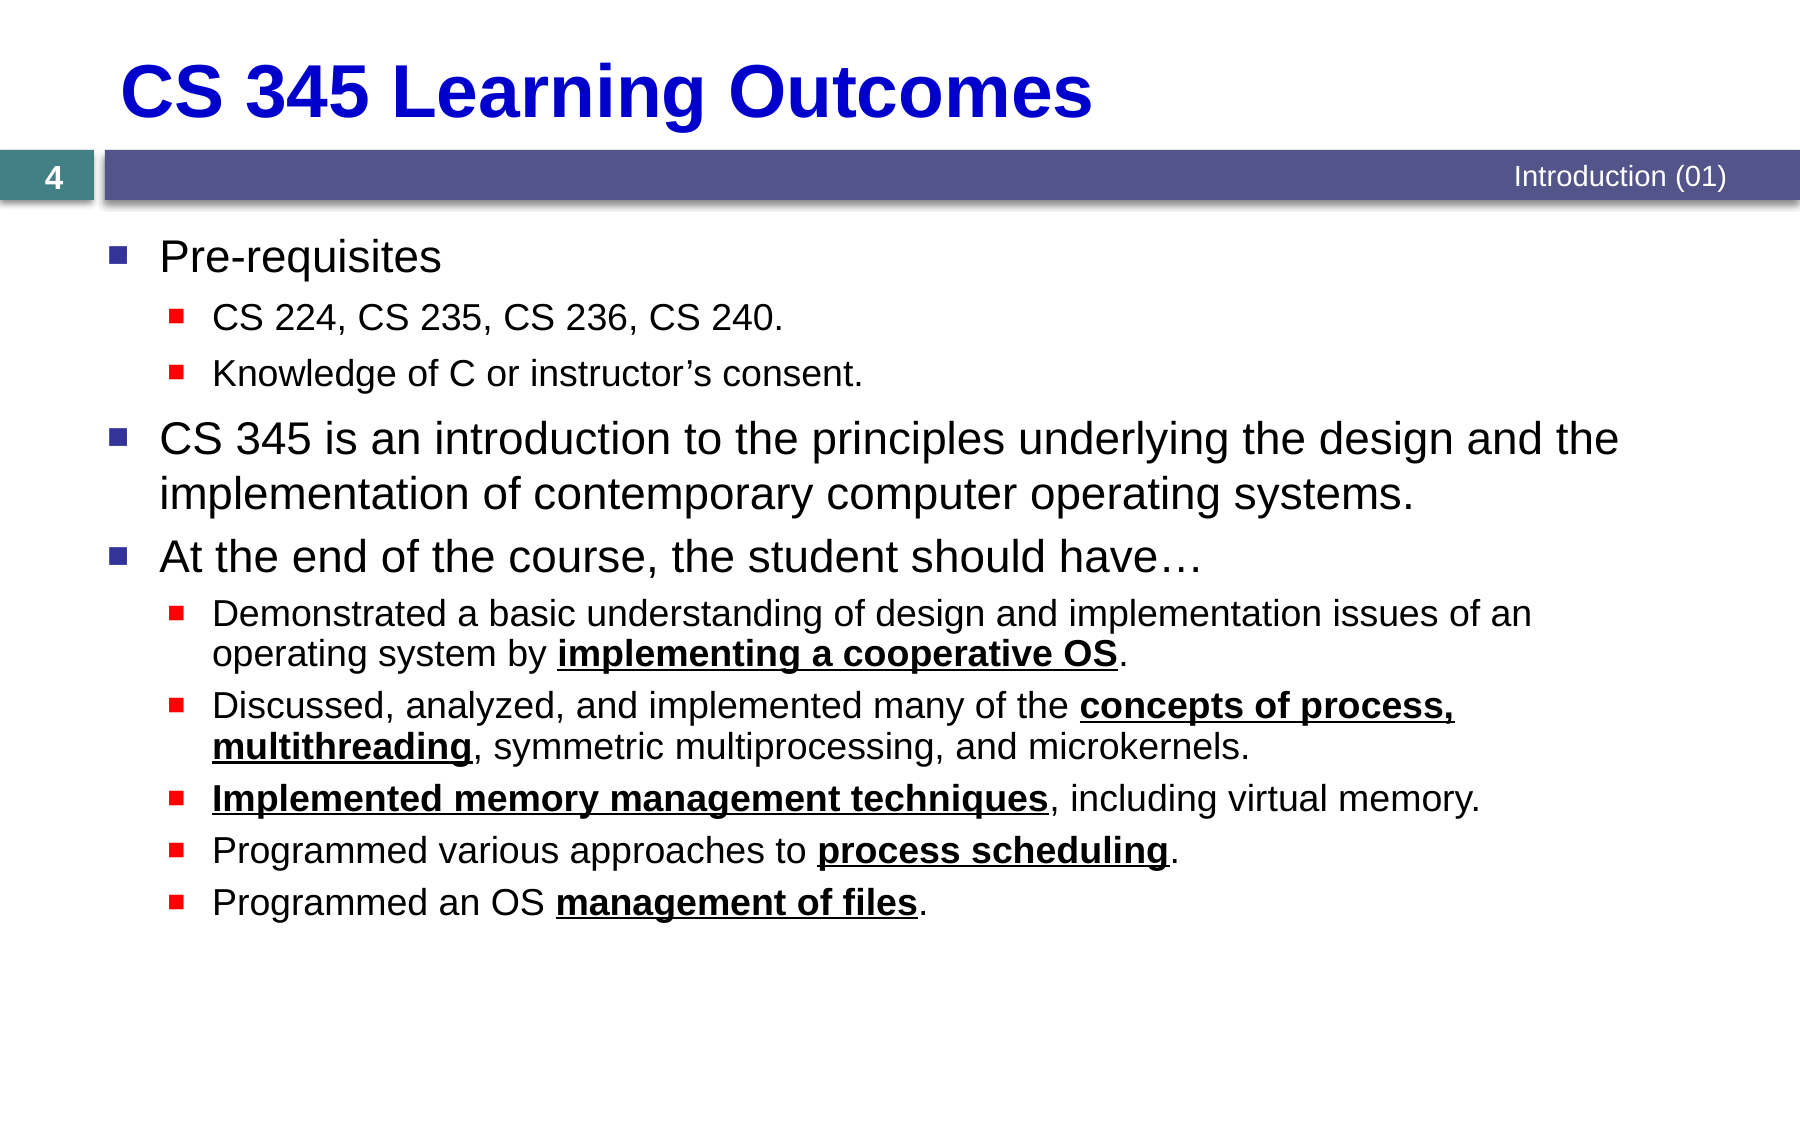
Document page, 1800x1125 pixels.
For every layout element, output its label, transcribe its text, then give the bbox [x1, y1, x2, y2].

slide_number 4 [0, 153, 108, 199]
title CS 345 Learning Outcomes [105, 27, 1743, 149]
footer Introduction (01) [675, 149, 1743, 202]
list Pre-requisites CS 224, CS 235, CS 236, CS 240. Knowledge of C or instructor’s consent. CS 345 is an introduction to the principles underlying the design and the implementation of contemporary computer operating systems. At the end of the course, the student should have… Demonstrated a basic understanding of design and implementation issues of an operating system by implementing a cooperative OS. Discussed, analyzed, and implemented many of the concepts of process, multithreading, symmetric multiprocessing, and microkernels. Implemented memory management techniques, including virtual memory. Programmed various approaches to process scheduling. Programmed an OS management of files. [91, 218, 1683, 1026]
